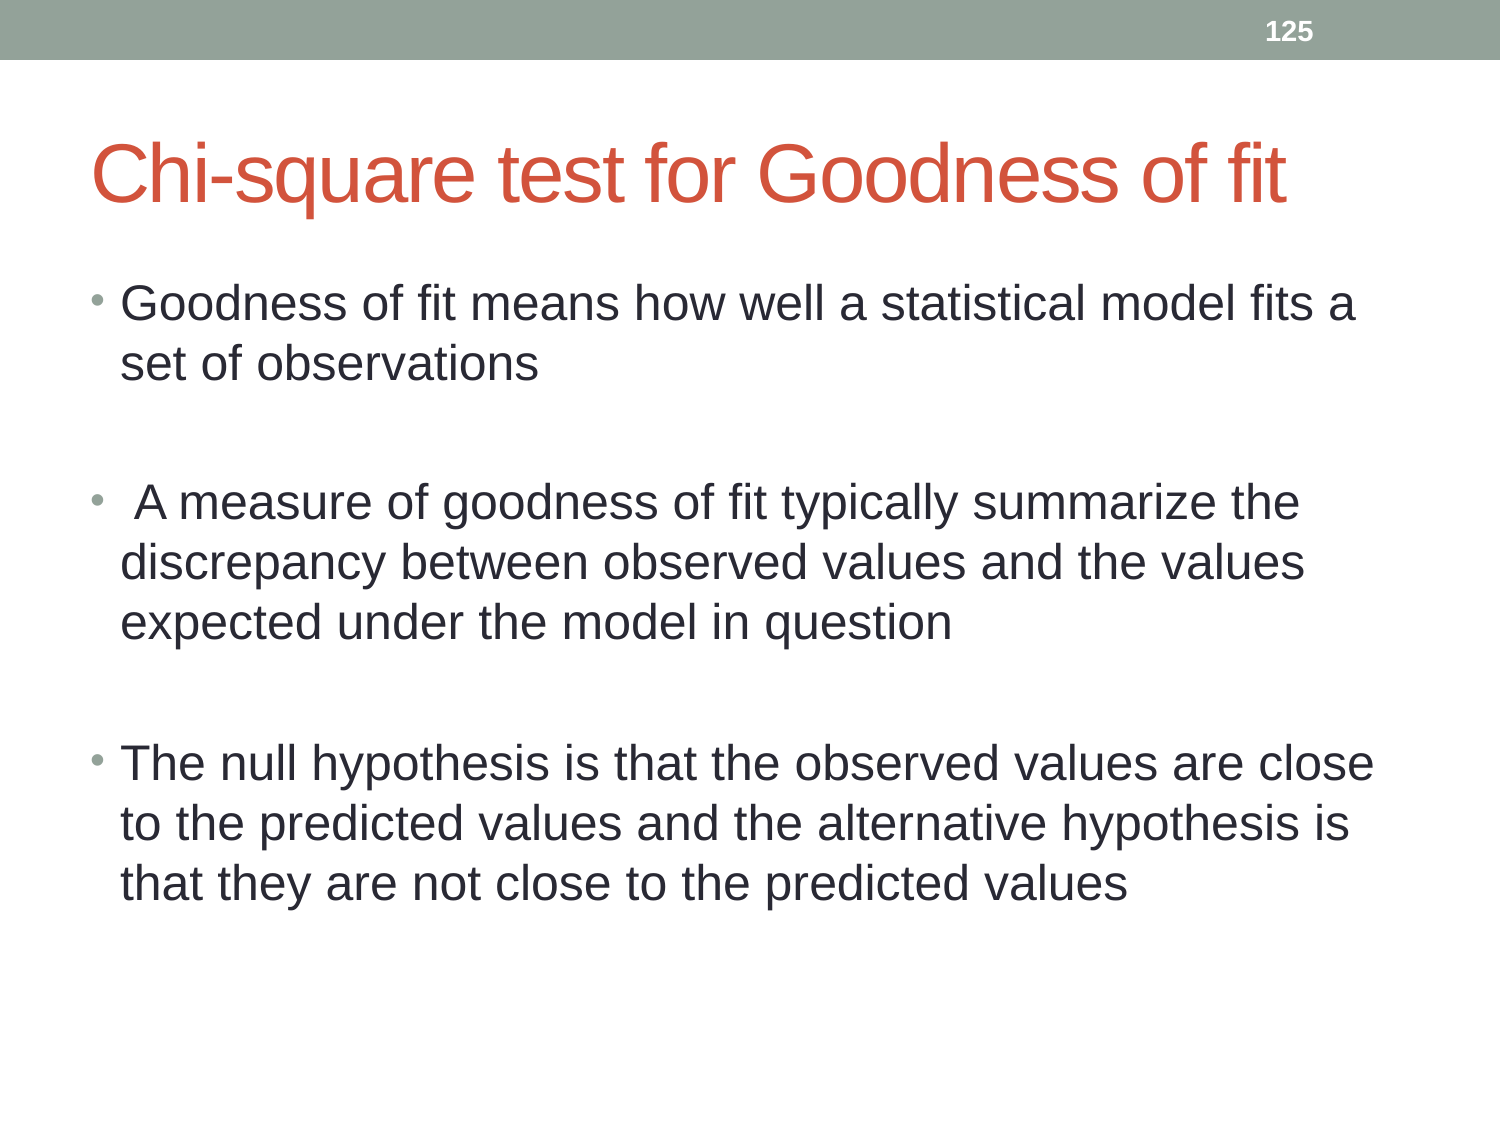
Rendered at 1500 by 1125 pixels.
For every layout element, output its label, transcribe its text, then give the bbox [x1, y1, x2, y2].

title Chi-square test for Goodness of fit [75, 87, 1425, 250]
slide_number 125 [1250, 3, 1425, 57]
list Goodness of fit means how well a statistical model fits a set of observations A measure of goodness of fit typically summarize the discrepancy between observed values and the values expected under the model in question The null hypothesis is that the observed values are close to the predicted values and the alternative hypothesis is that they are not close to the predicted values [75, 262, 1425, 1063]
